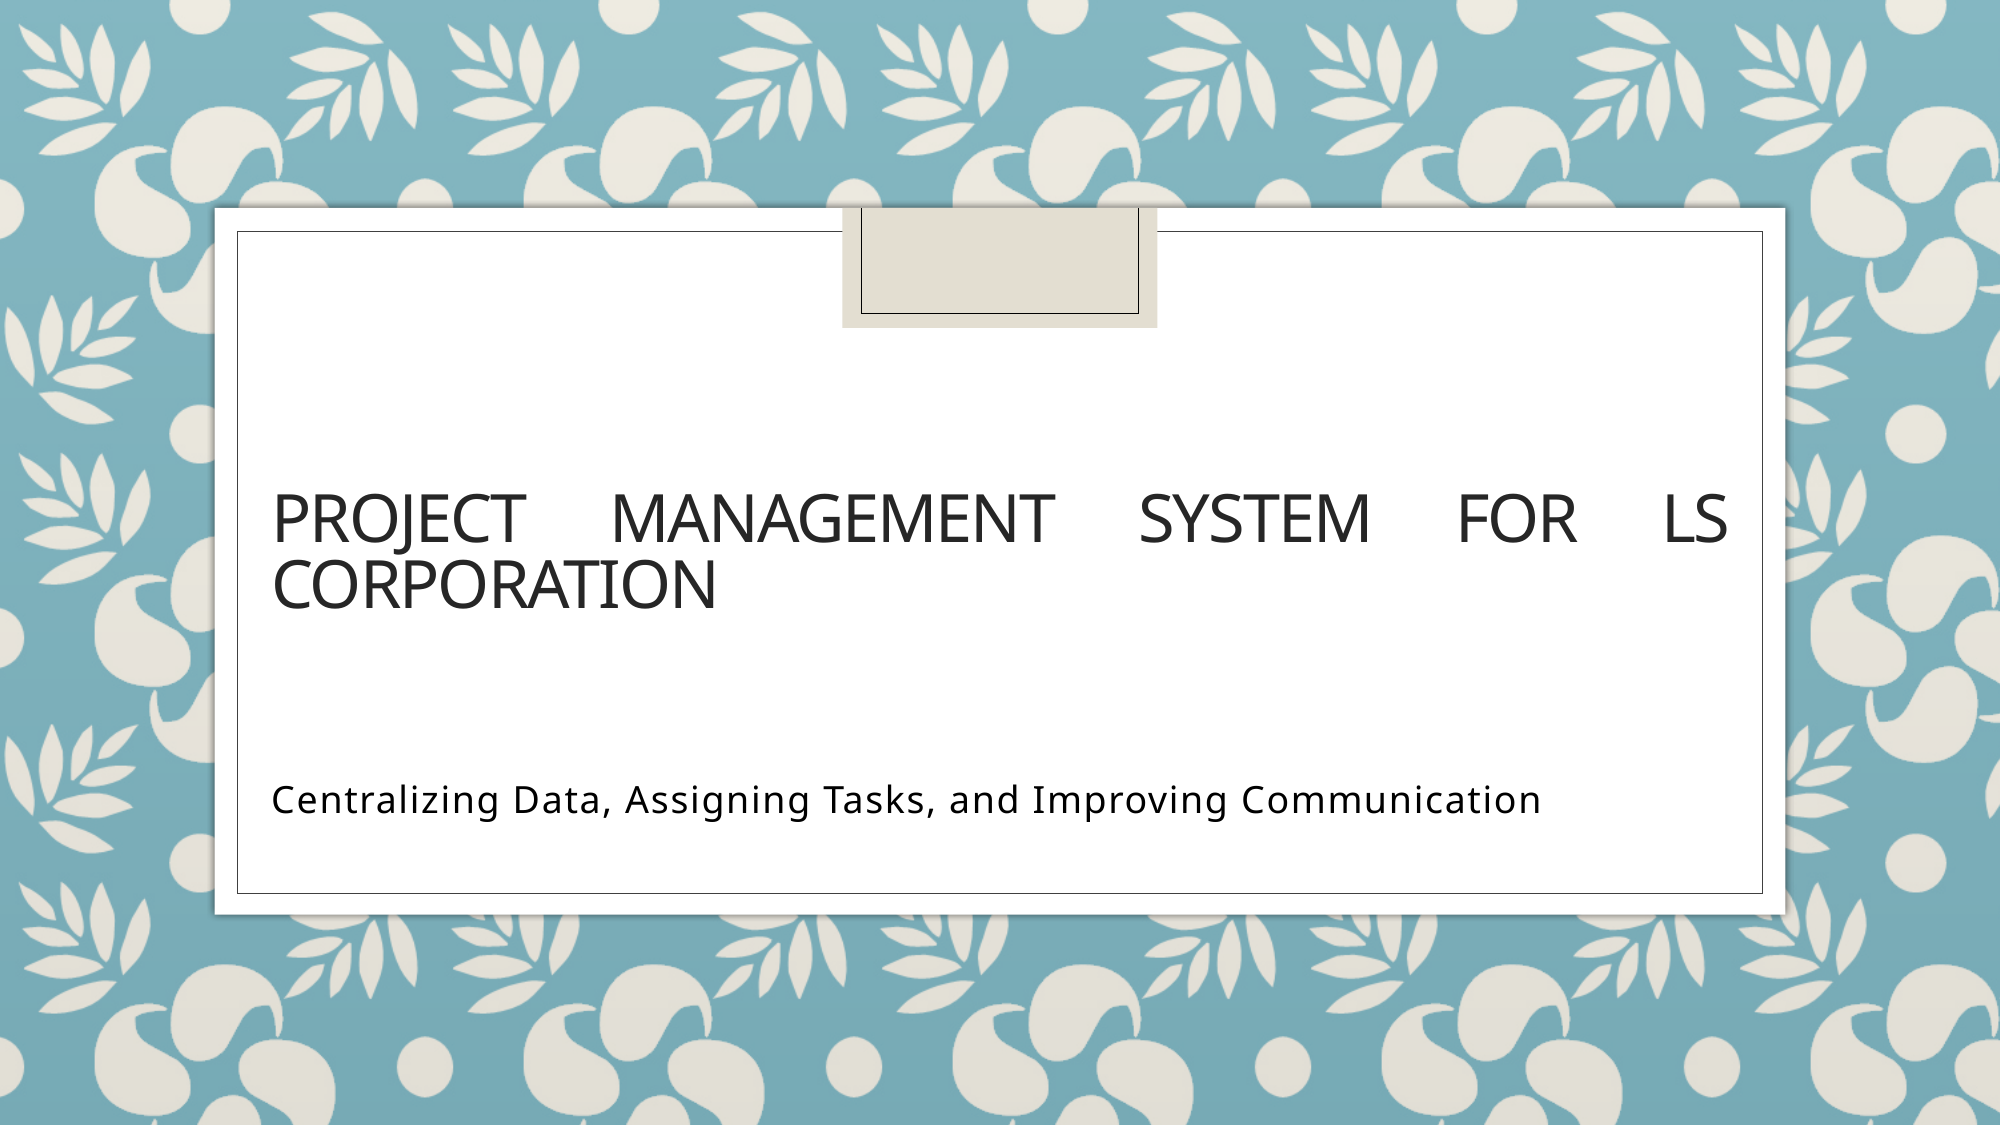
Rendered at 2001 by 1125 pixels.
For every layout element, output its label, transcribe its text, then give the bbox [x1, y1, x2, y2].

subtitle Centralizing Data, Assigning Tasks, and Improving Communication [256, 768, 1745, 1125]
title Project Management System for LS Corporation [256, 454, 1744, 657]
